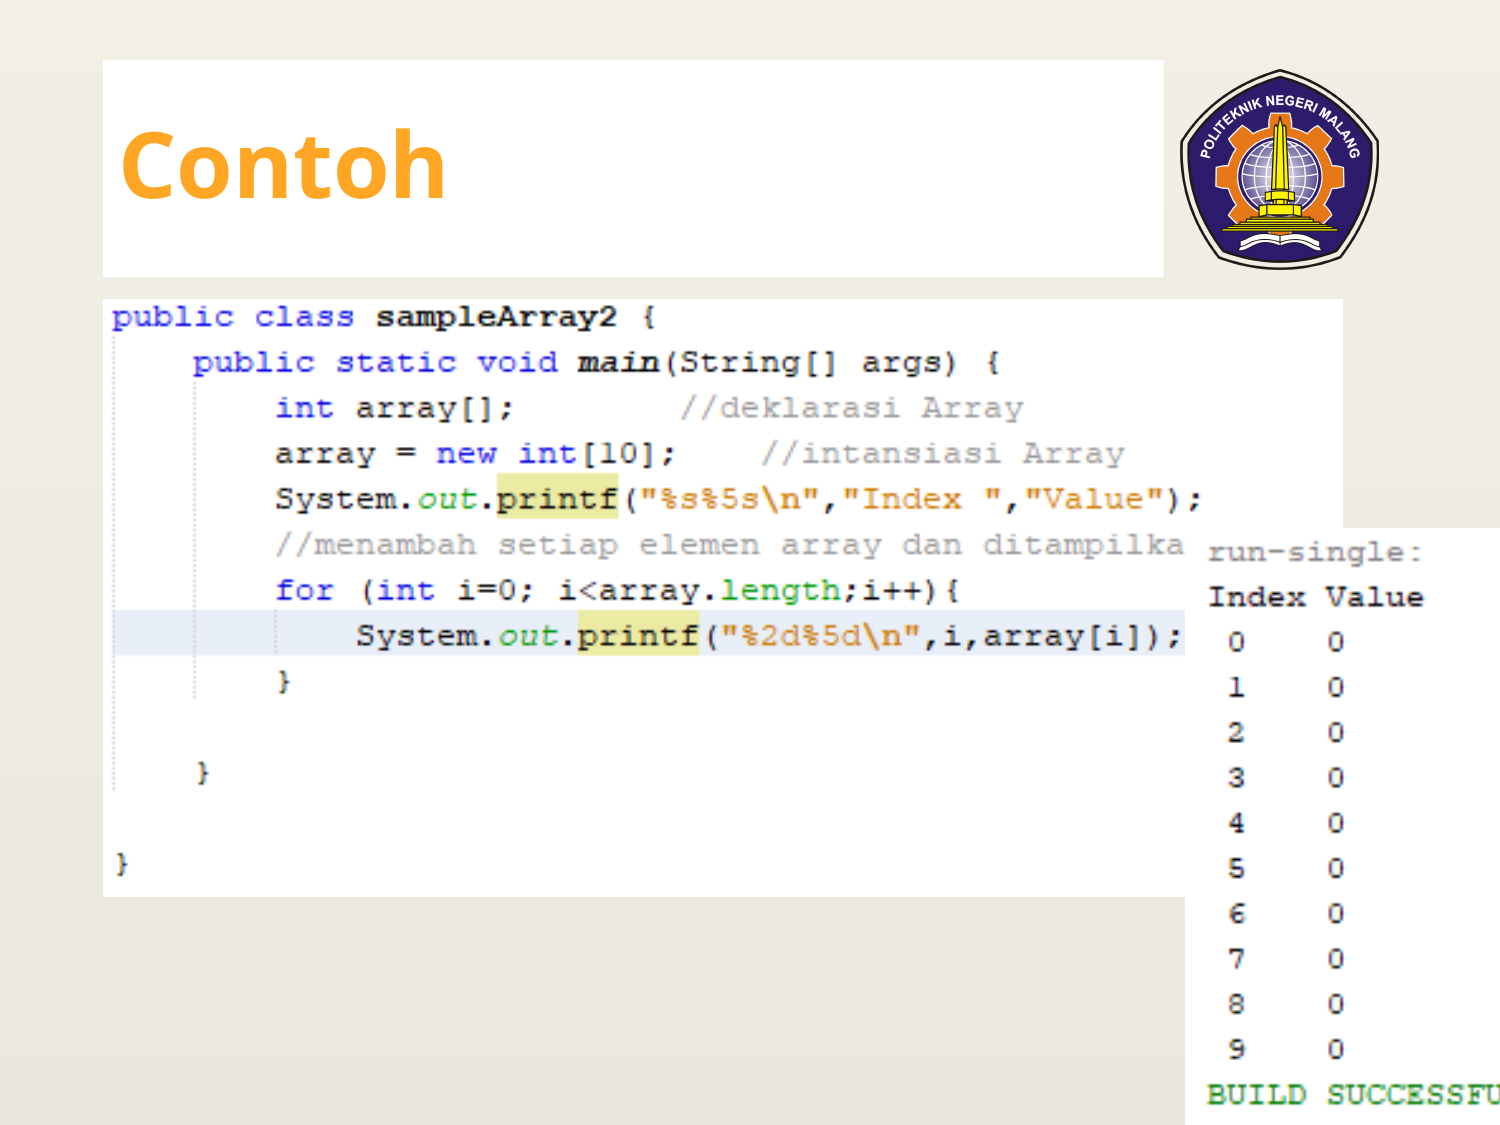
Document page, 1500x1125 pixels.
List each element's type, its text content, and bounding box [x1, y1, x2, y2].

title Contoh [103, 59, 1164, 278]
picture [103, 299, 1500, 1125]
picture [1180, 69, 1379, 270]
